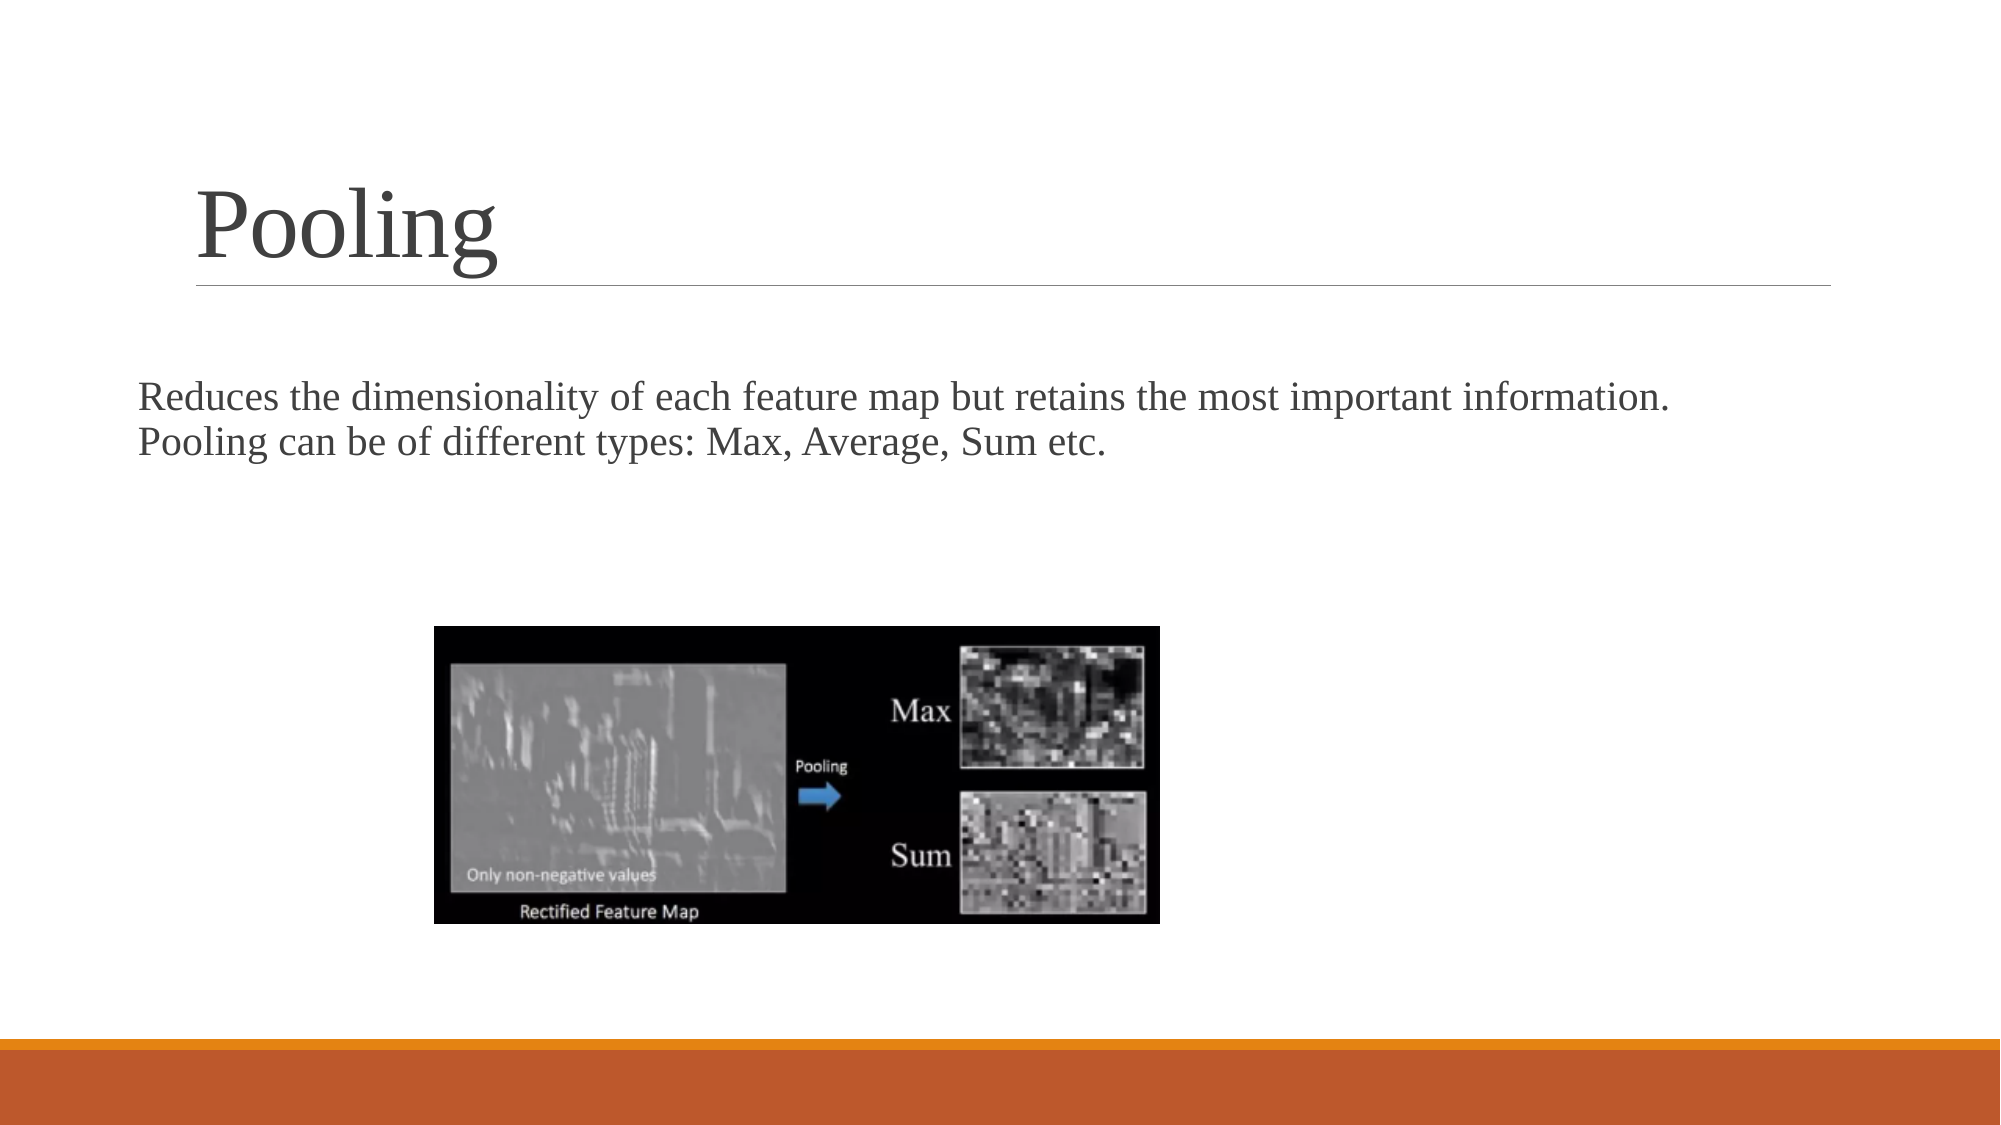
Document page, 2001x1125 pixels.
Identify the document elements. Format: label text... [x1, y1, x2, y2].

picture [433, 626, 1161, 925]
list Reduces the dimensionality of each feature map but retains the most important information. Pooling can be of different types: Max, Average, Sum etc. [122, 367, 1773, 599]
title Pooling [180, 47, 1830, 285]
